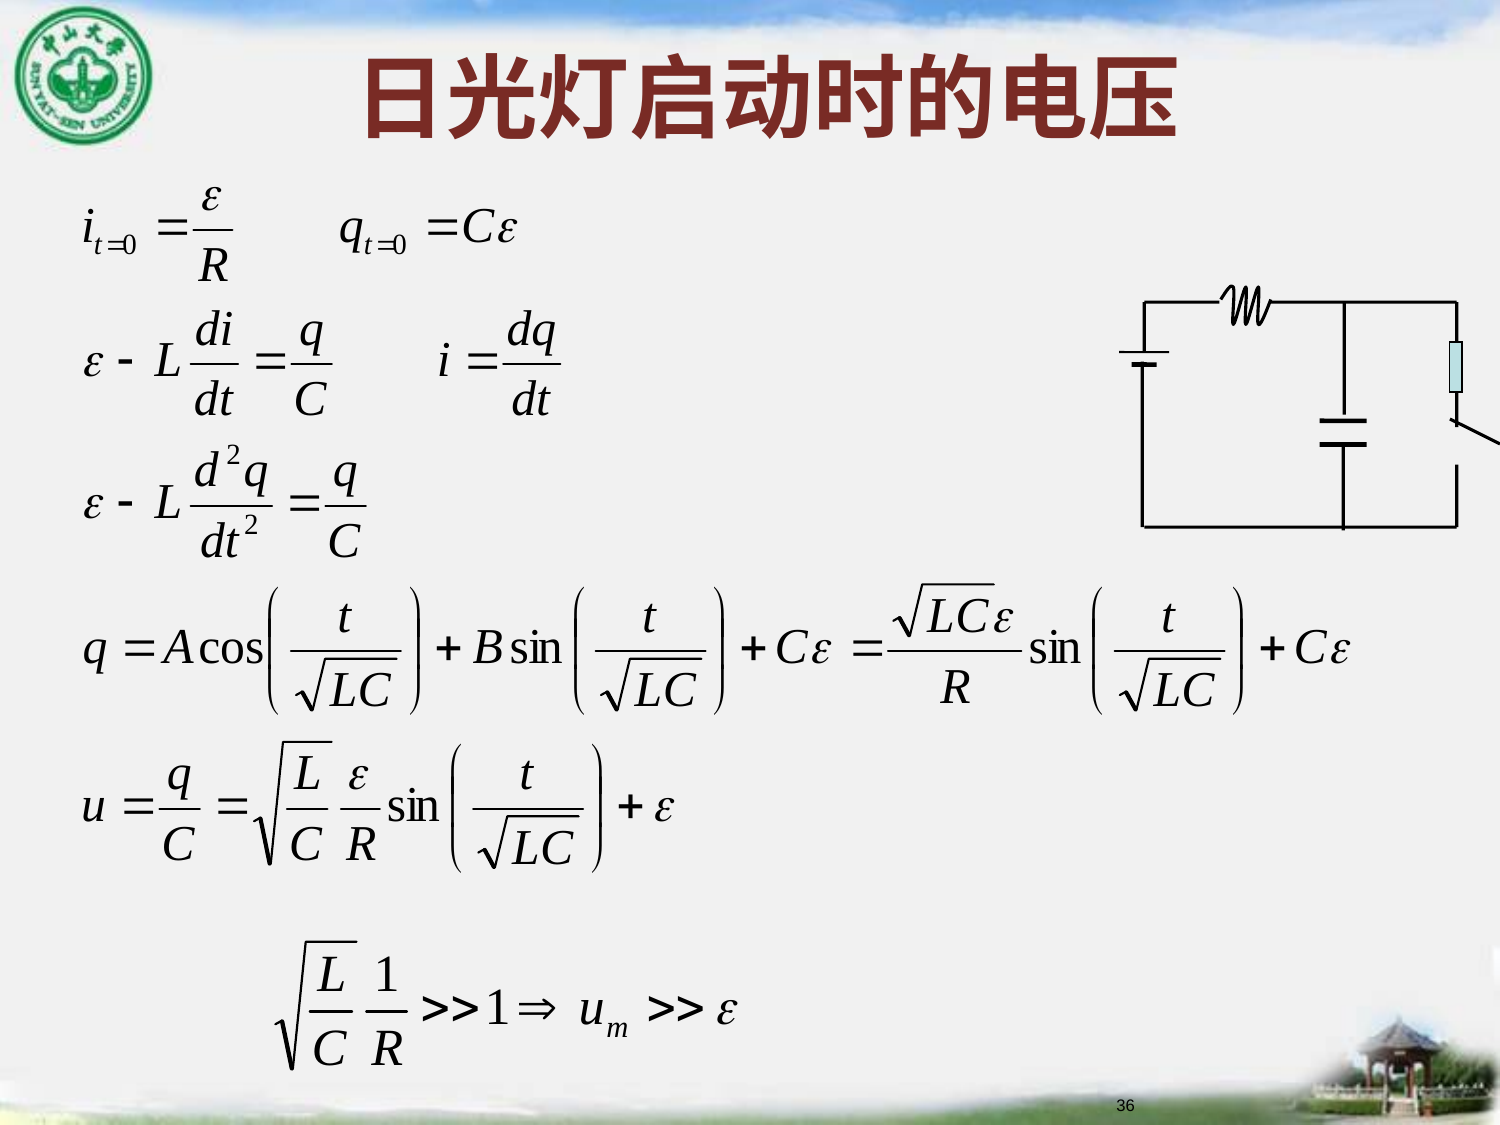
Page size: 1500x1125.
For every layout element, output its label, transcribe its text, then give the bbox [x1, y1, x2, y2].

picture [0, 0, 1500, 1125]
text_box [265, 928, 750, 1082]
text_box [74, 162, 1363, 880]
title 日光灯启动时的电压 [123, 0, 1412, 189]
text_box [1449, 341, 1462, 392]
slide_number 36 [1012, 1087, 1151, 1125]
